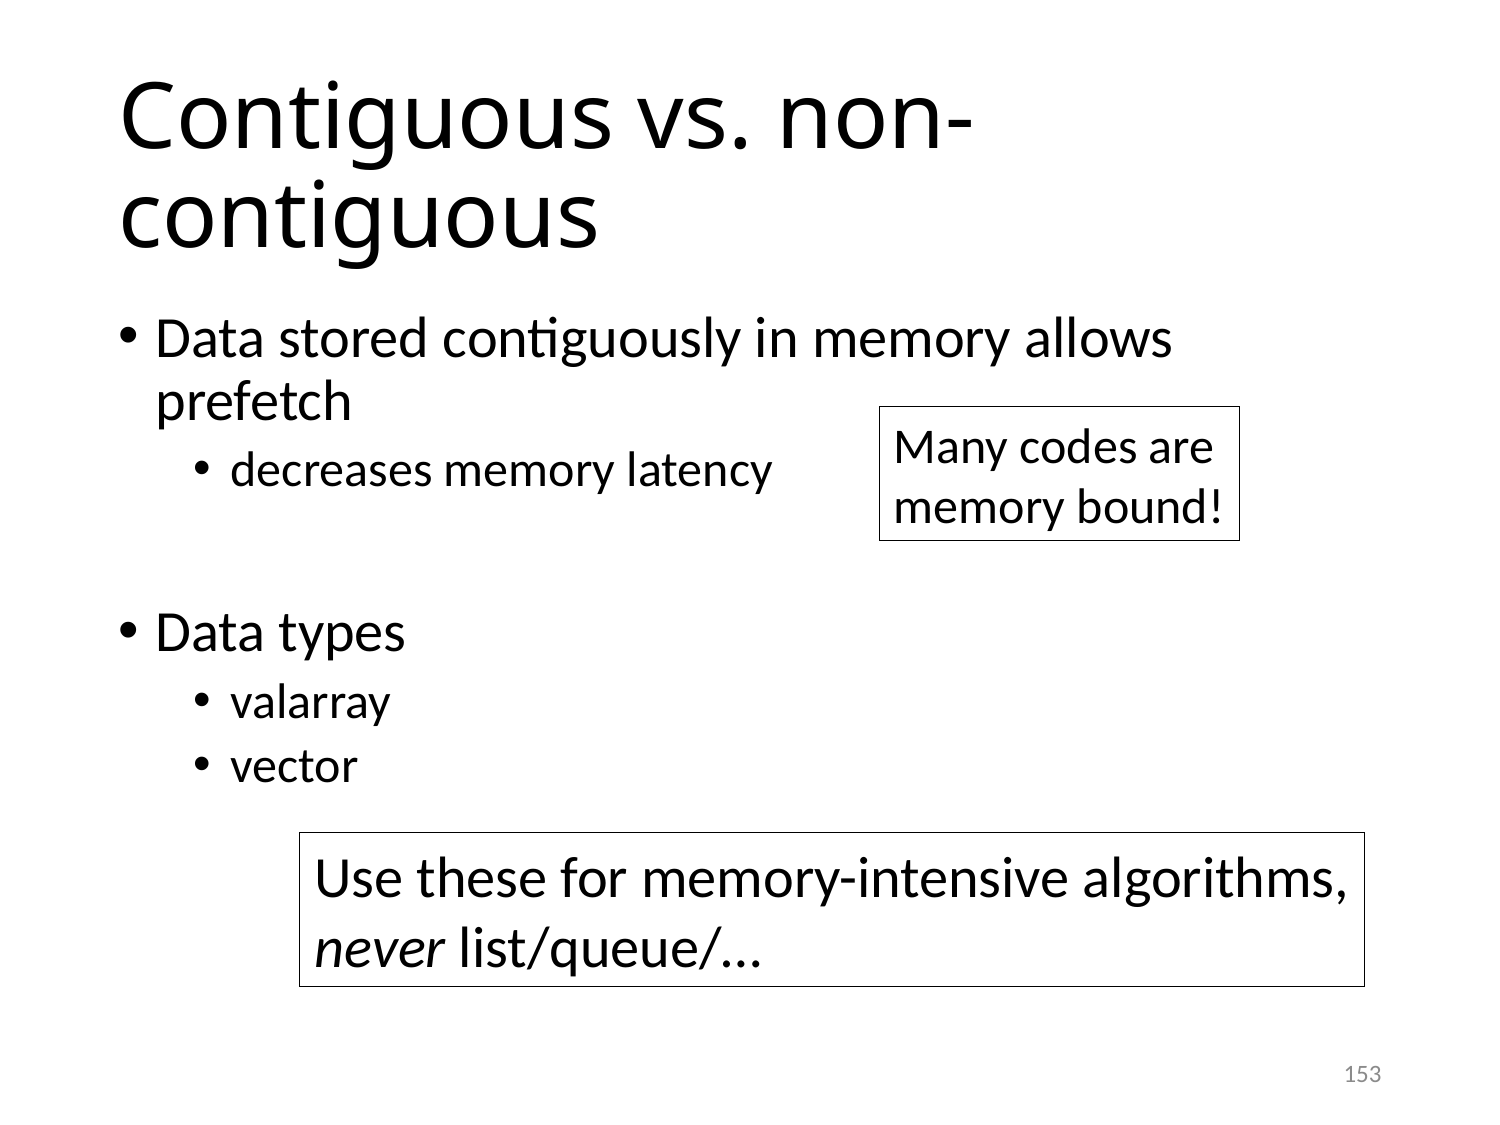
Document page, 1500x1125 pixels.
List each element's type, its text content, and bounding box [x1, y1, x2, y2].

list Data stored contiguously in memory allows prefetch decreases memory latency Data types valarray vector [103, 299, 1397, 1014]
title Contiguous vs. non-contiguous [103, 59, 1397, 278]
slide_number 153 [1059, 1042, 1397, 1103]
text_box Many codes are memory bound! [879, 406, 1240, 541]
text_box Use these for memory-intensive algorithms, never list/queue/… [299, 832, 1365, 987]
